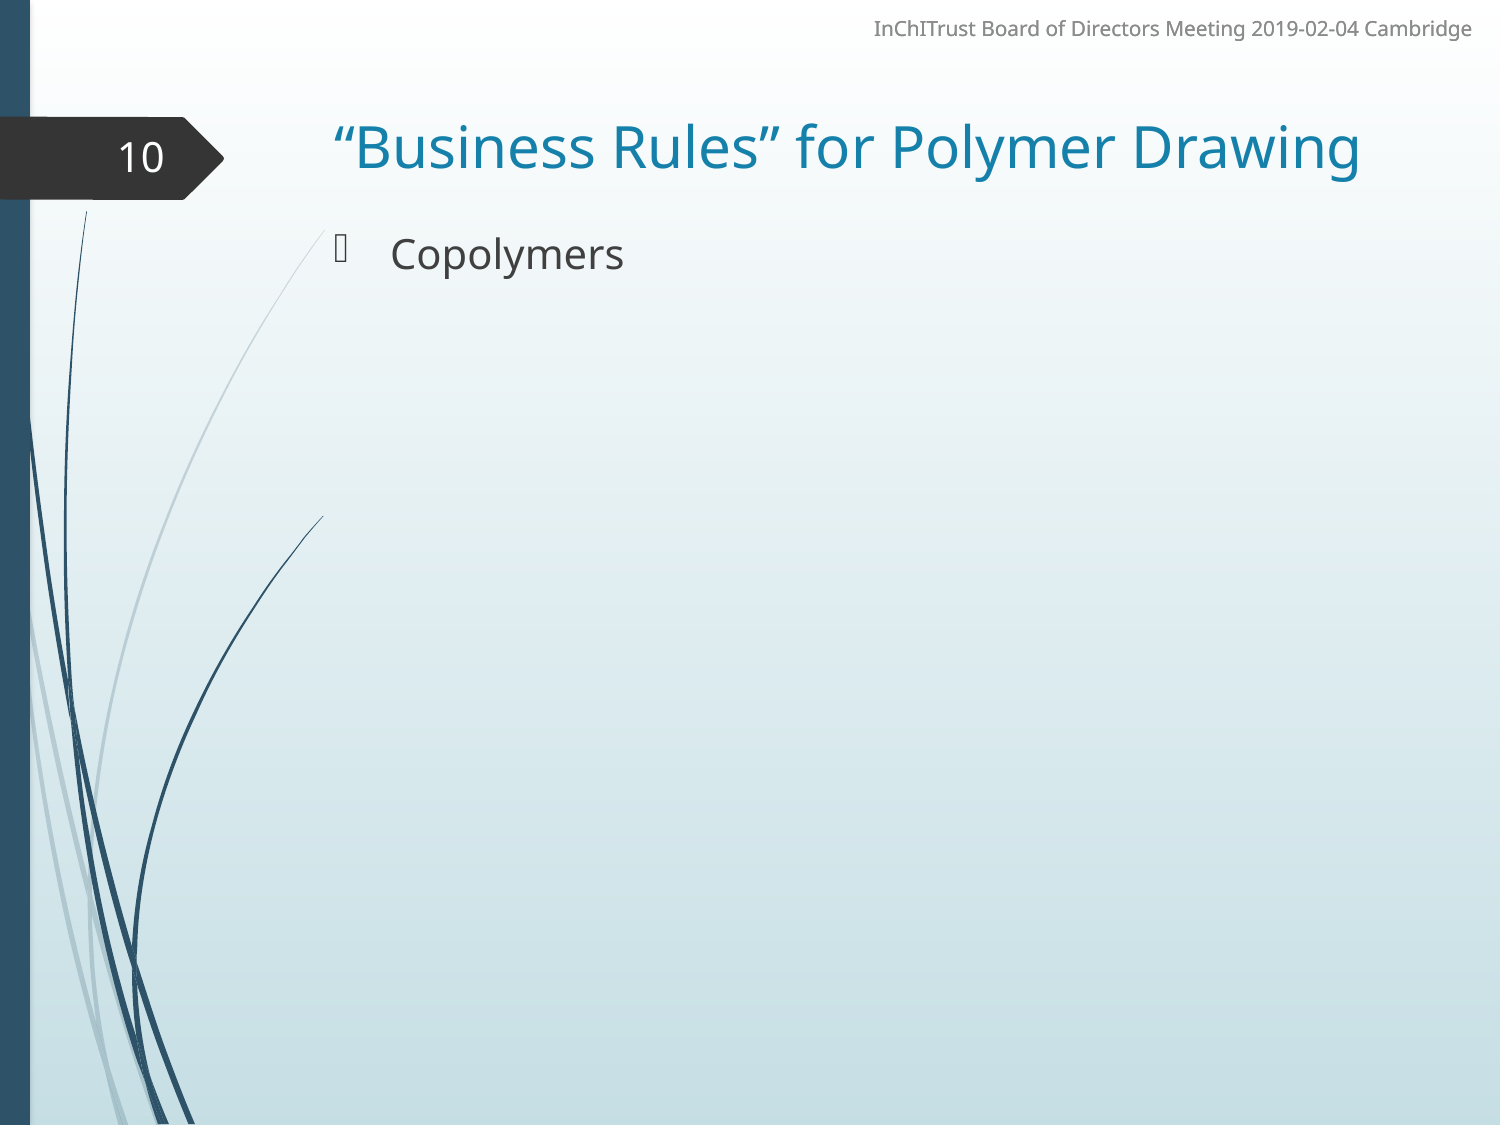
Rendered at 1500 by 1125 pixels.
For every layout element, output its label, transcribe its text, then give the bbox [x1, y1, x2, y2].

list Copolymers [318, 219, 1401, 1071]
slide_number 10 [83, 129, 180, 189]
title “Business Rules” for Polymer Drawing [318, 102, 1401, 190]
